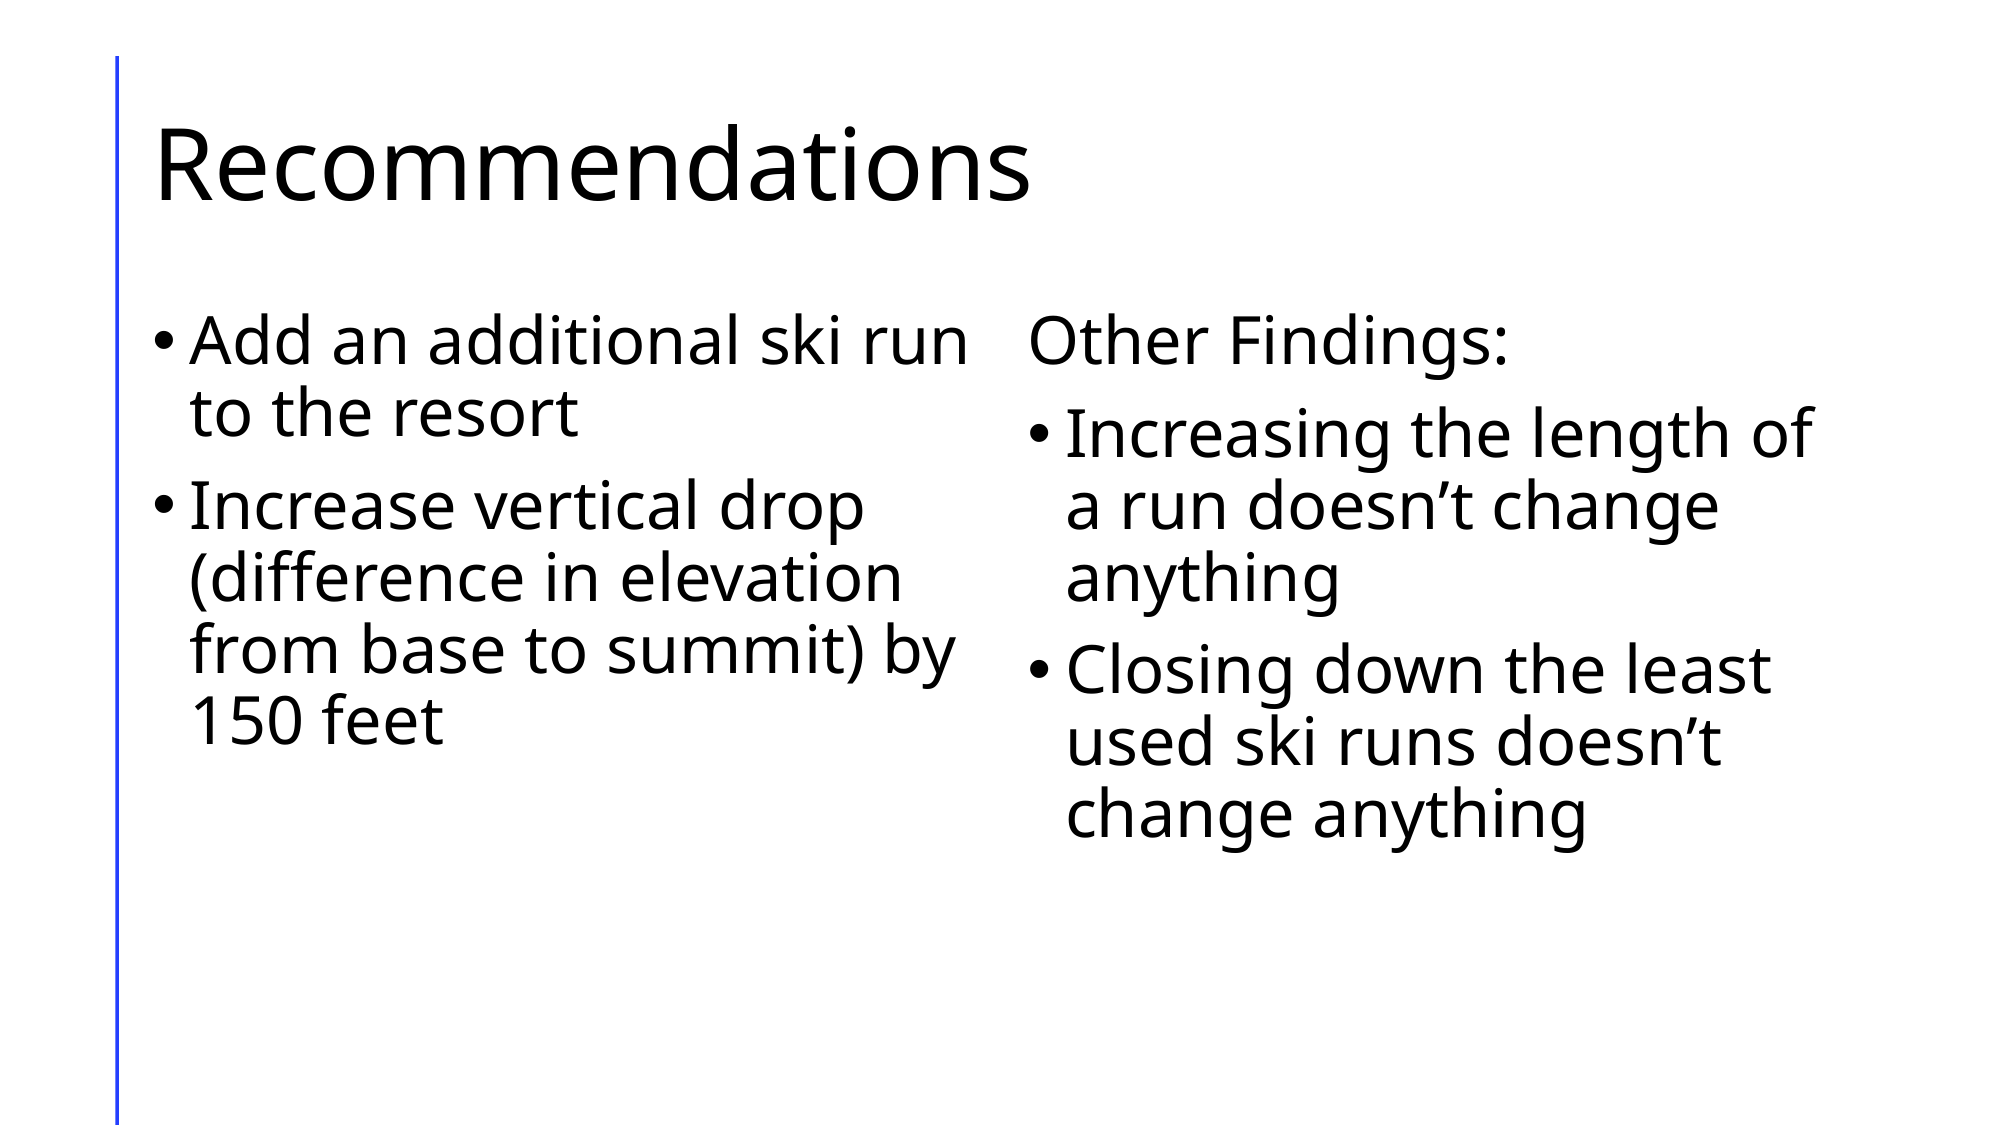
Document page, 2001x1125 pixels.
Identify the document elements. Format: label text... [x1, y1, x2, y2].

list Other Findings: Increasing the length of a run doesn’t change anything Closing down the least used ski runs doesn’t change anything [1012, 299, 1863, 1014]
list Add an additional ski run to the resort Increase vertical drop (difference in elevation from base to summit) by 150 feet [137, 299, 988, 1014]
title Recommendations [137, 59, 1863, 278]
